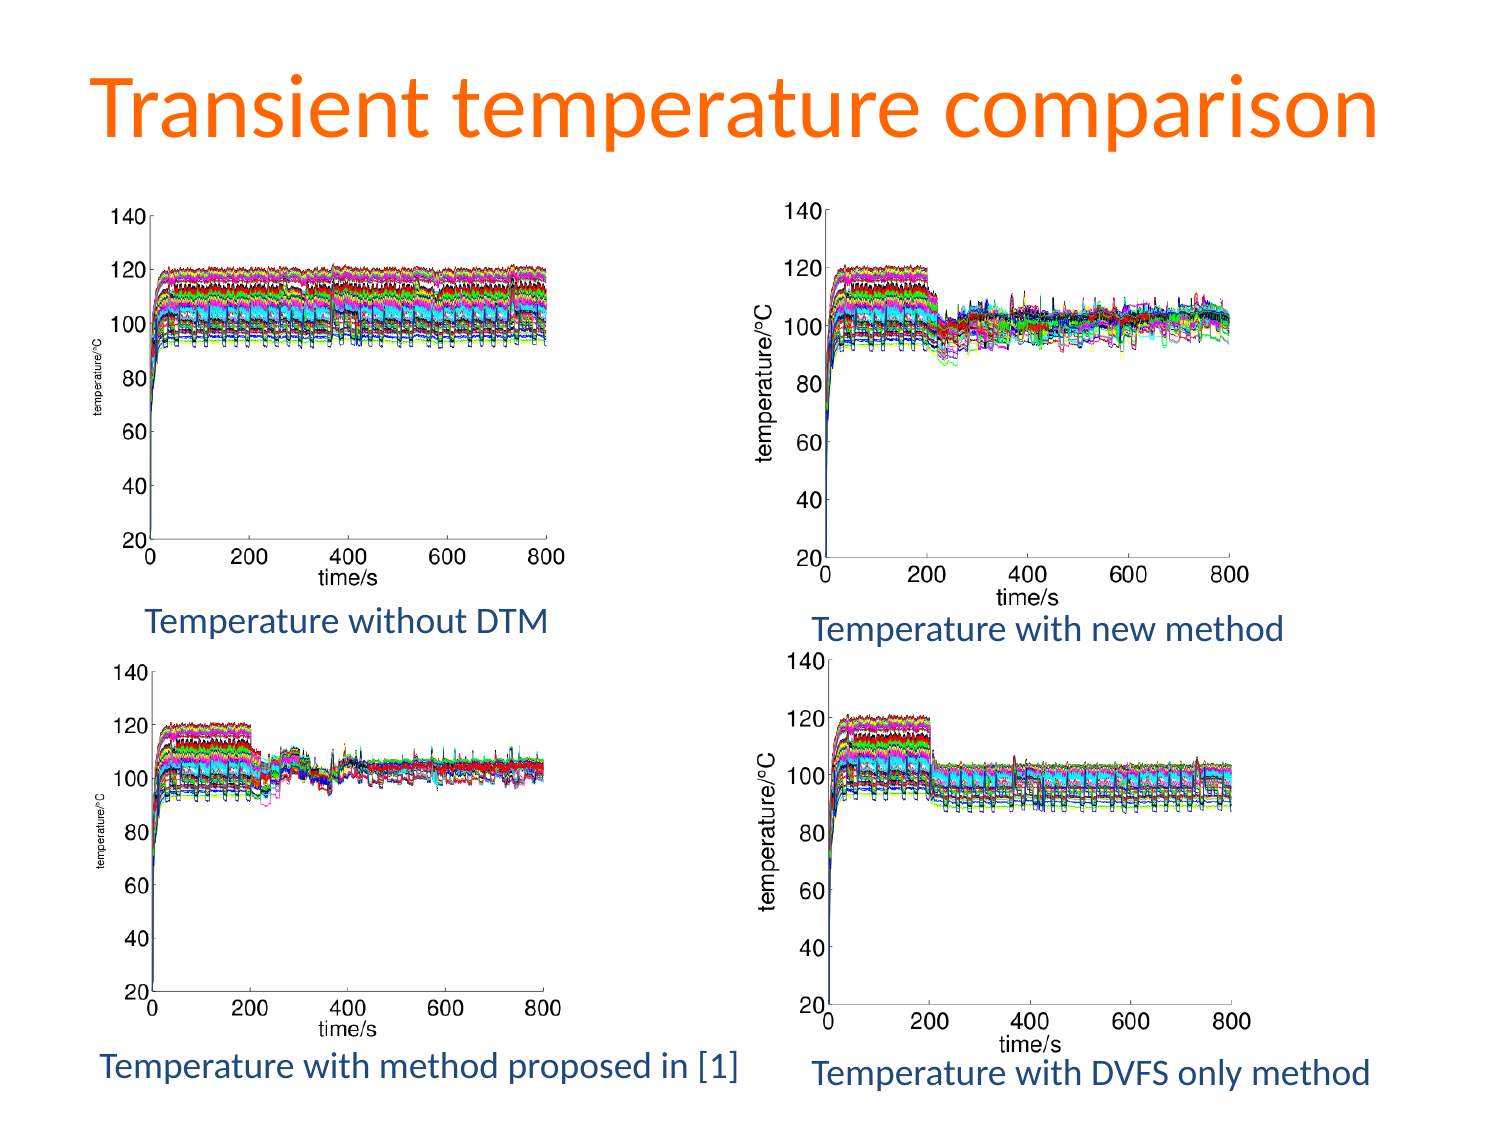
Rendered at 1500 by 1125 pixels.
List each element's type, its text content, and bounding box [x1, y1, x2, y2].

text_box Temperature without DTM [129, 589, 606, 649]
picture [742, 637, 1269, 1064]
text_box Transient temperature comparison [74, 7, 1425, 195]
text_box Temperature with DVFS only method [796, 1040, 1459, 1101]
text_box Temperature with new method [796, 596, 1326, 656]
text_box Temperature with method proposed in [1] [84, 1033, 796, 1094]
picture [74, 194, 576, 590]
picture [747, 191, 1274, 611]
picture [84, 656, 576, 1041]
